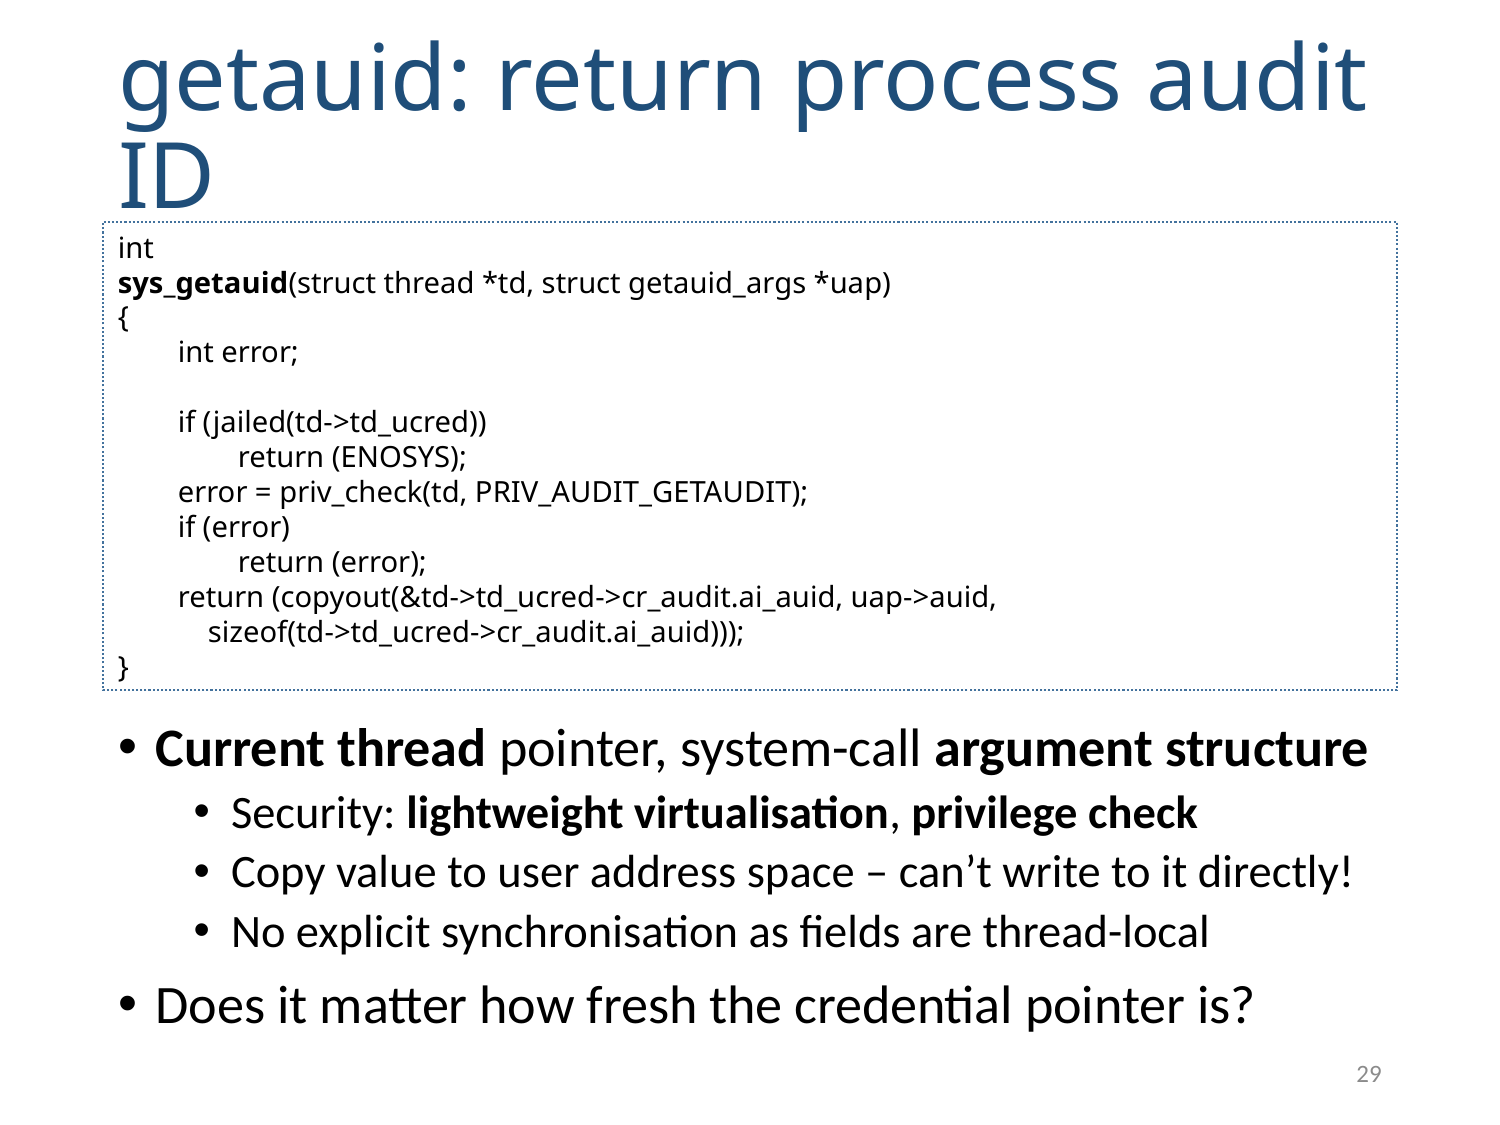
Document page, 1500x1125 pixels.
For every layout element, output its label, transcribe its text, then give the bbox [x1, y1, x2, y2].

title getauid: return process audit ID [103, 38, 1397, 221]
slide_number 29 [1059, 1042, 1397, 1103]
text_box int sys_getauid(struct thread *td, struct getauid_args *uap) { int error; if (jailed(td->td_ucred)) return (ENOSYS); error = priv_check(td, PRIV_AUDIT_GETAUDIT); if (error) return (error); return (copyout(&td->td_ucred->cr_audit.ai_auid, uap->auid, sizeof(td->td_ucred->cr_audit.ai_auid))); } [102, 221, 1398, 691]
list Current thread pointer, system-call argument structure Security: lightweight virtualisation, privilege check Copy value to user address space – can’t write to it directly! No explicit synchronisation as fields are thread-local Does it matter how fresh the credential pointer is? [103, 712, 1397, 1066]
